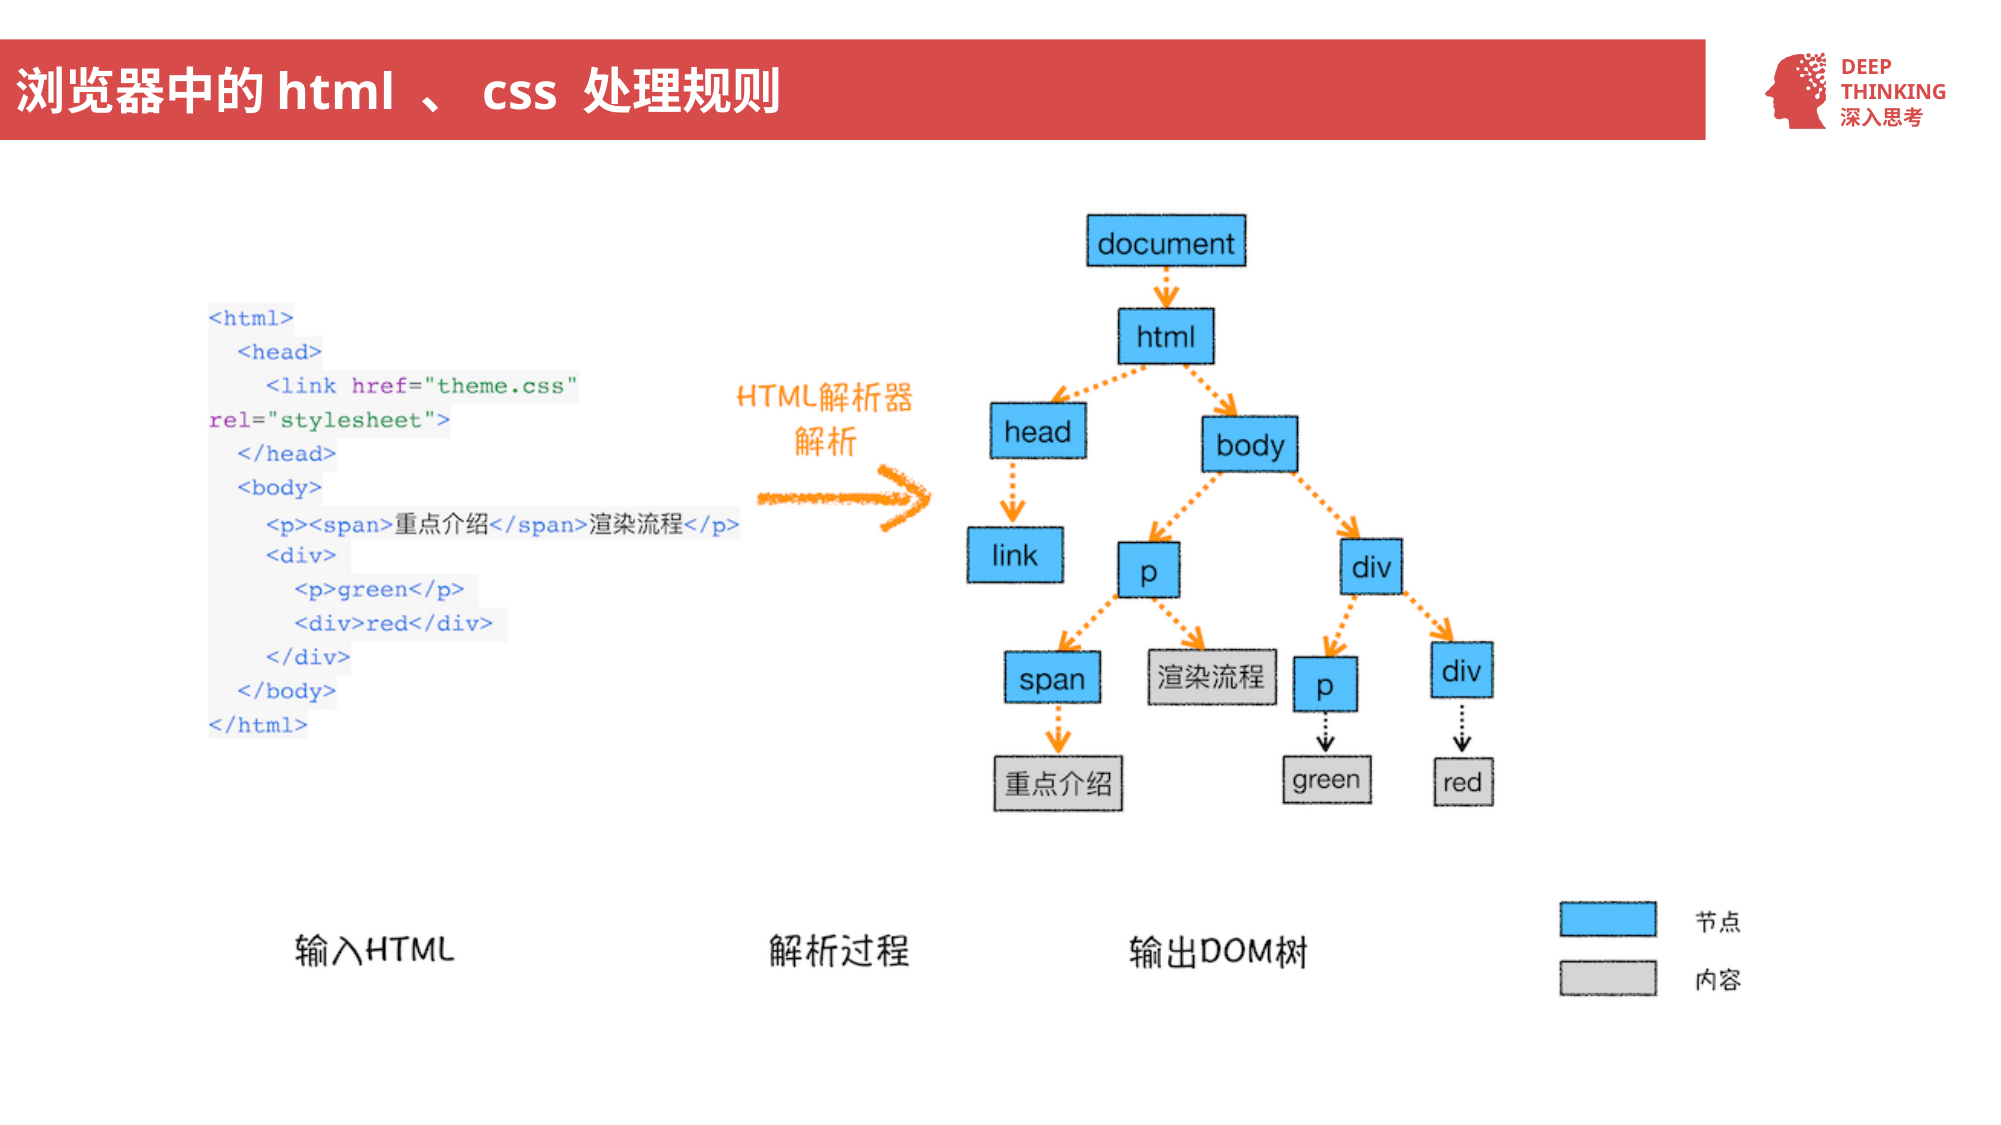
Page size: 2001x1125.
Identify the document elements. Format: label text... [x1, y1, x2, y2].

picture [103, 181, 1849, 1030]
picture [1765, 52, 1825, 129]
title 浏览器中的html 、css 处理规则 [0, 39, 1706, 140]
